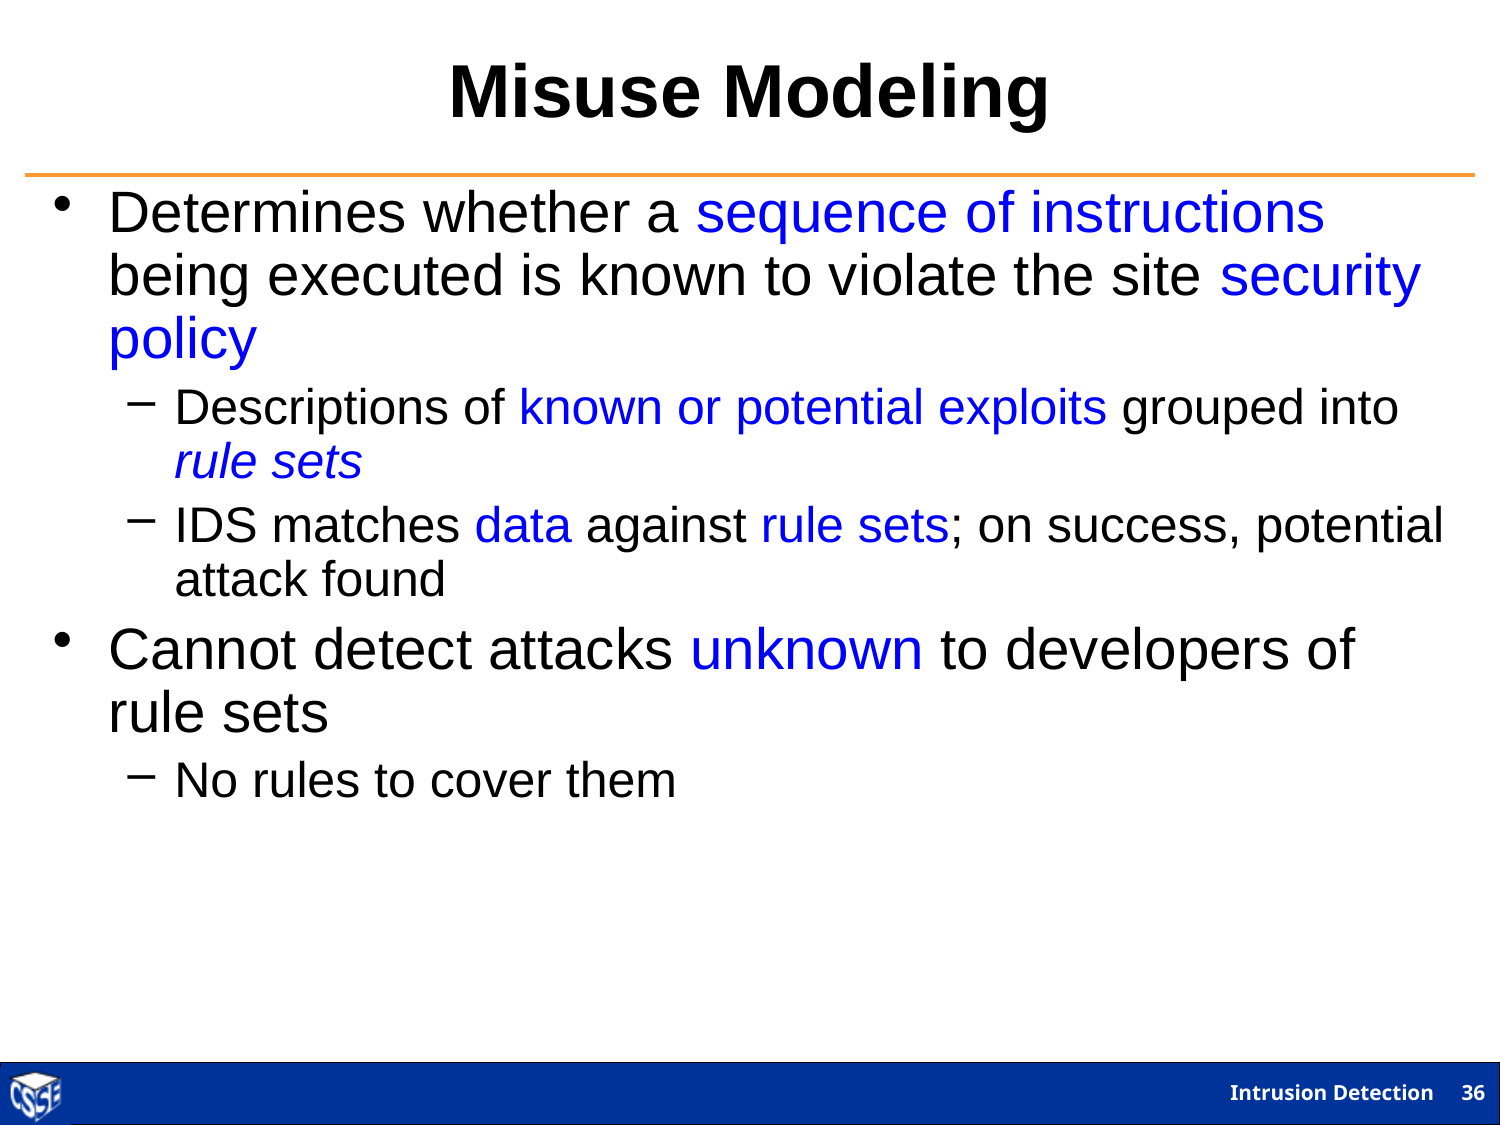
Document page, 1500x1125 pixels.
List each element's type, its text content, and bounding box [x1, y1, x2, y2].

list Determines whether a sequence of instructions being executed is known to violate the site security policy Descriptions of known or potential exploits grouped into rule sets IDS matches data against rule sets; on success, potential attack found Cannot detect attacks unknown to developers of rule sets No rules to cover them [37, 174, 1463, 1063]
title Misuse Modeling [37, 12, 1463, 163]
picture [0, 1067, 71, 1125]
